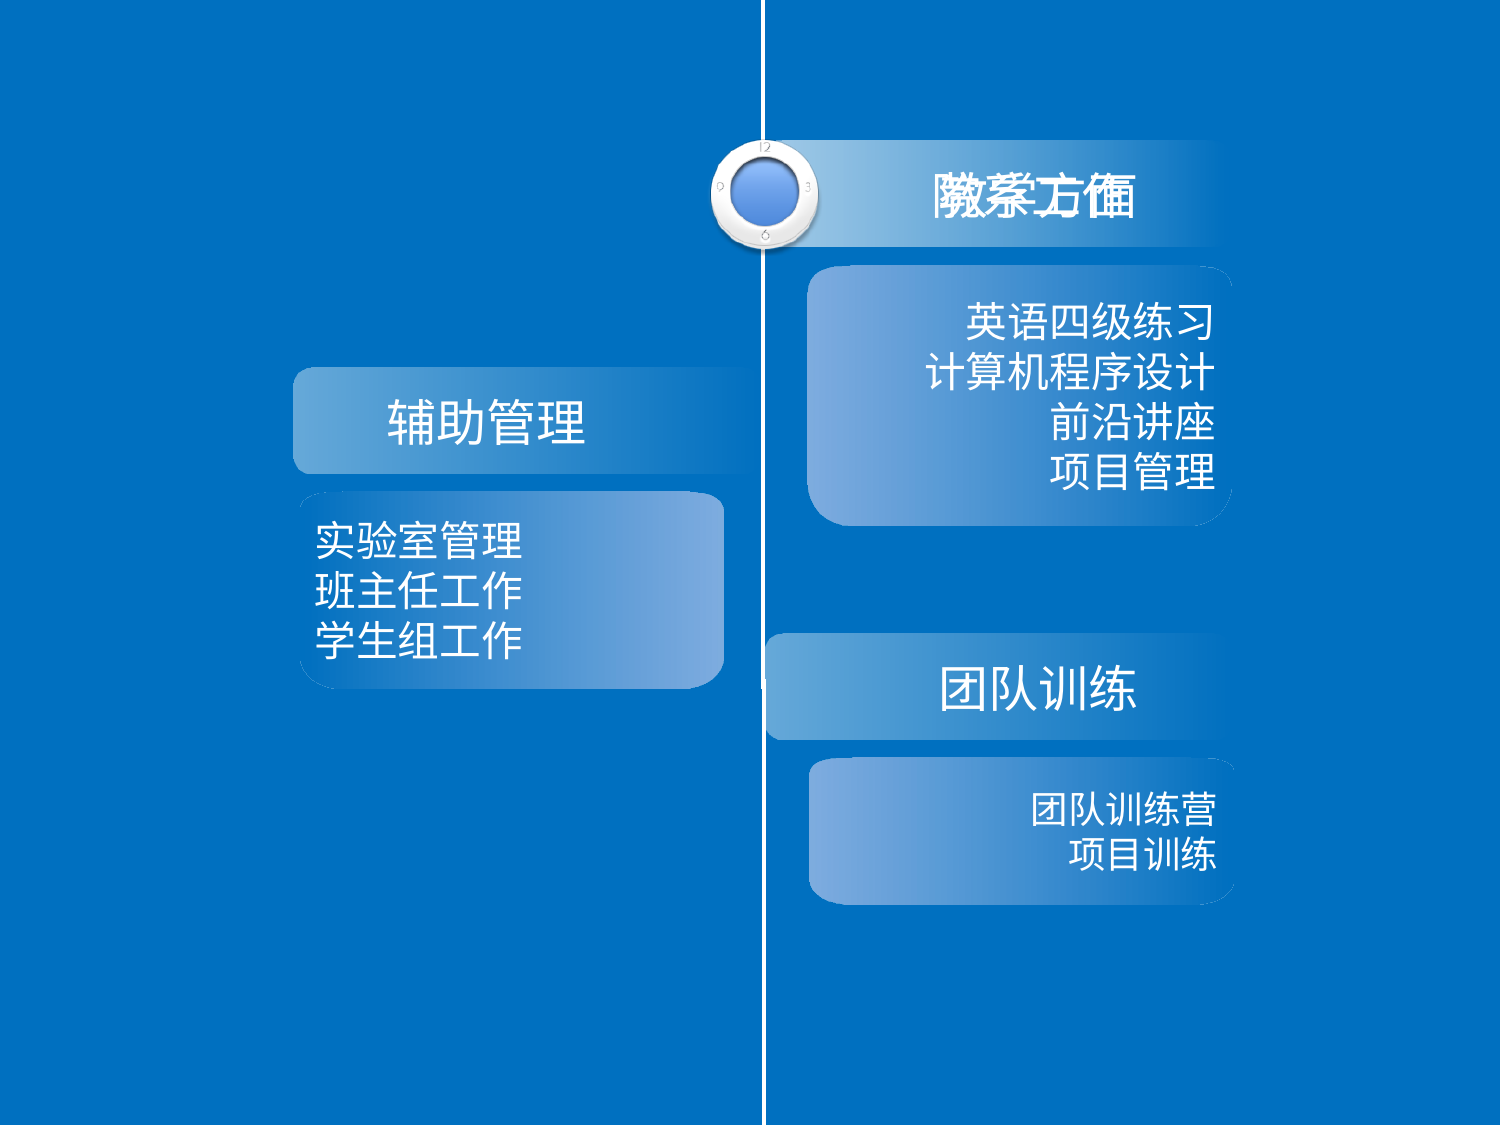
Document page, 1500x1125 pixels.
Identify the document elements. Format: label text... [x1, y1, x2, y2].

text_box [826, 140, 1231, 247]
text_box 实验室管理 班主任工作 学生组工作 [297, 489, 726, 691]
text_box 英语四级练习 计算机程序设计 前沿讲座 项目管理 [805, 263, 1234, 528]
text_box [768, 633, 1232, 740]
picture [703, 136, 823, 256]
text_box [293, 366, 758, 474]
text_box 团队训练营 项目训练 [806, 755, 1236, 908]
